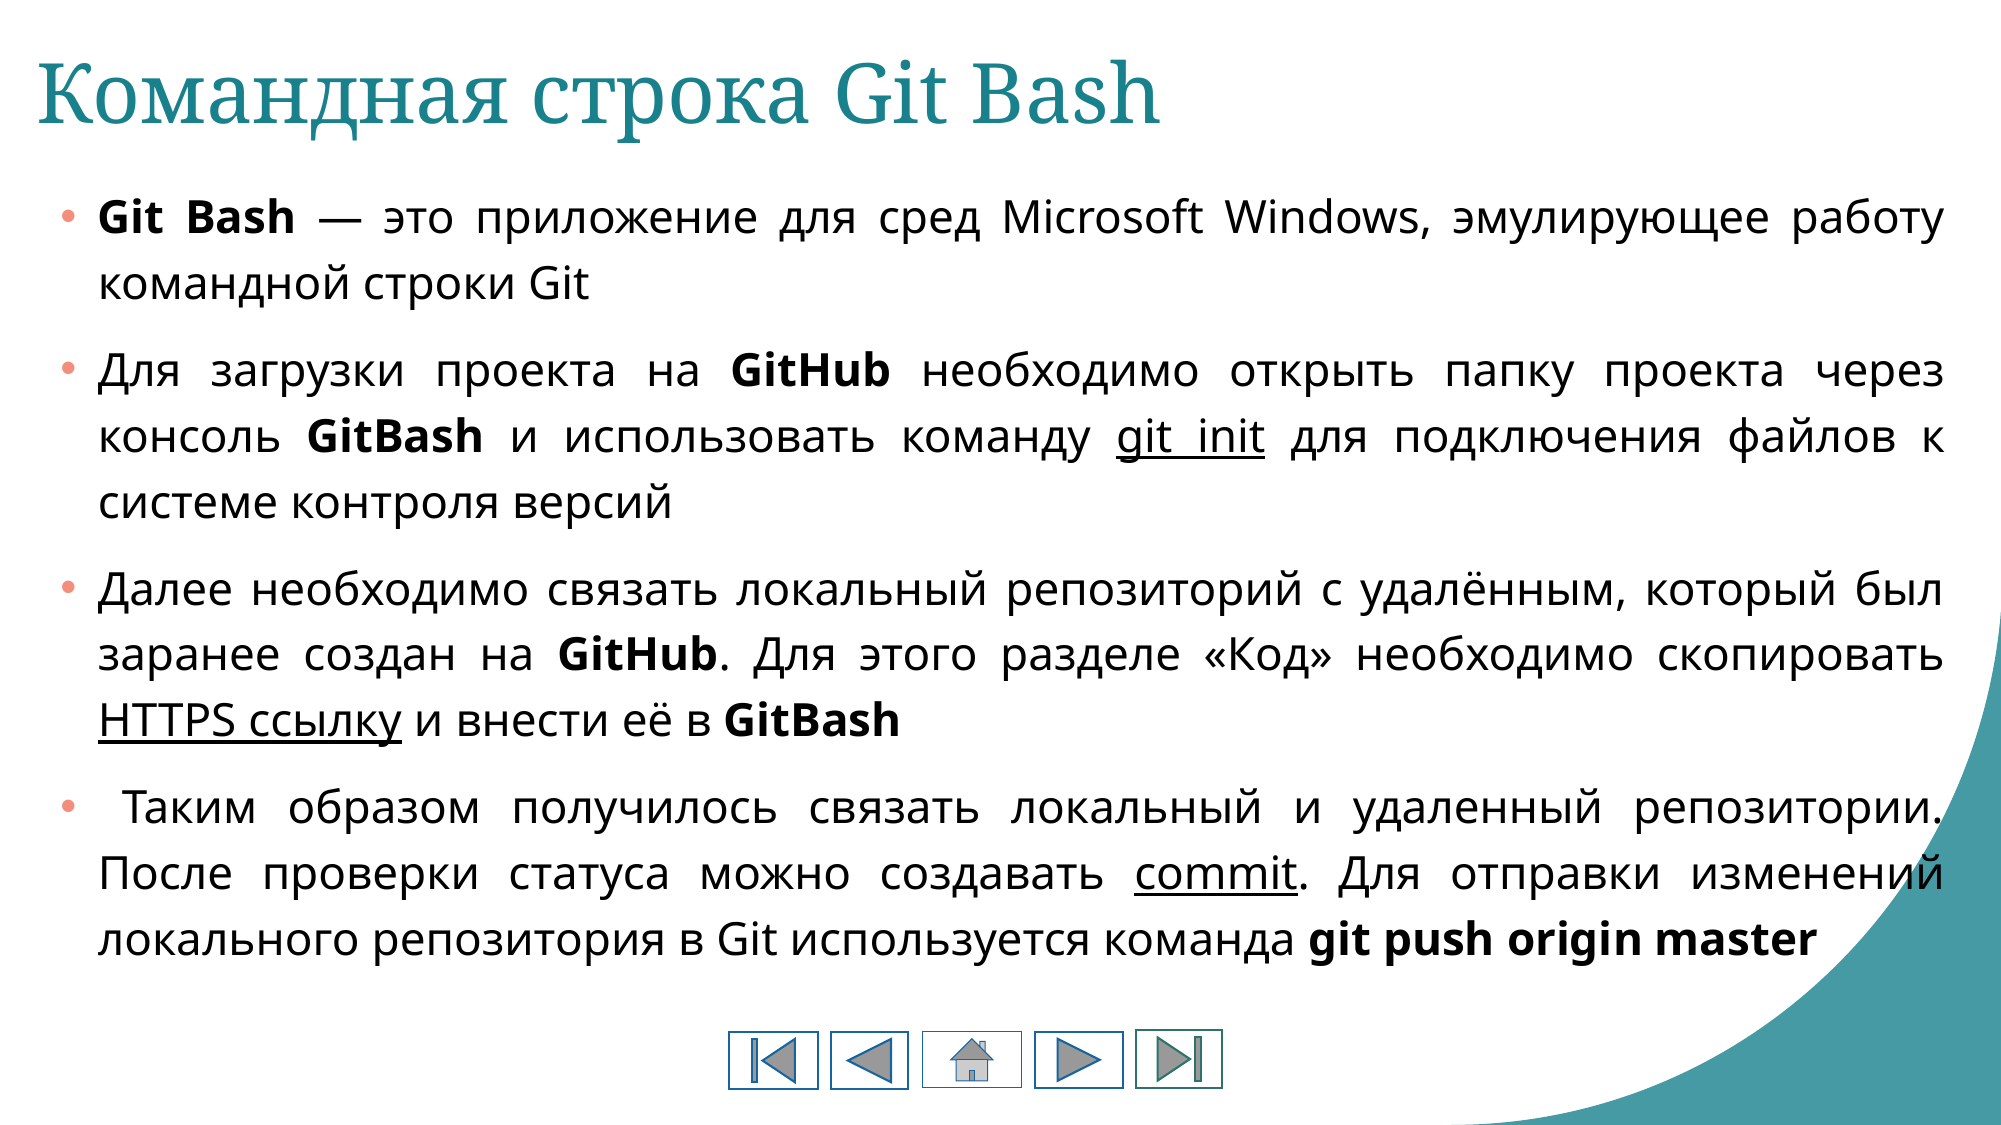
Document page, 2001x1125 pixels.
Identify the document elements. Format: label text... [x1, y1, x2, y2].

list Git Bash — это приложение для сред Microsoft Windows, эмулирующее работу командной строки Git Для загрузки проекта на GitHub необходимо открыть папку проекта через консоль GitBash и использовать команду git init для подключения файлов к системе контроля версий Далее необходимо связать локальный репозиторий с удалённым, который был заранее создан на GitHub. Для этого разделе «Код» необходимо скопировать HTTPS ссылку и внести её в GitBash Таким образом получилось связать локальный и удаленный репозитории. После проверки статуса можно создавать commit. Для отправки изменений локального репозитория в Git используется команда git push origin master [45, 169, 1961, 1071]
title Командная строка Git Bash [21, 28, 1648, 152]
text_box [728, 1031, 819, 1090]
text_box [830, 1031, 909, 1090]
text_box [1135, 1029, 1223, 1089]
text_box [922, 1031, 1022, 1088]
text_box [1034, 1031, 1124, 1089]
